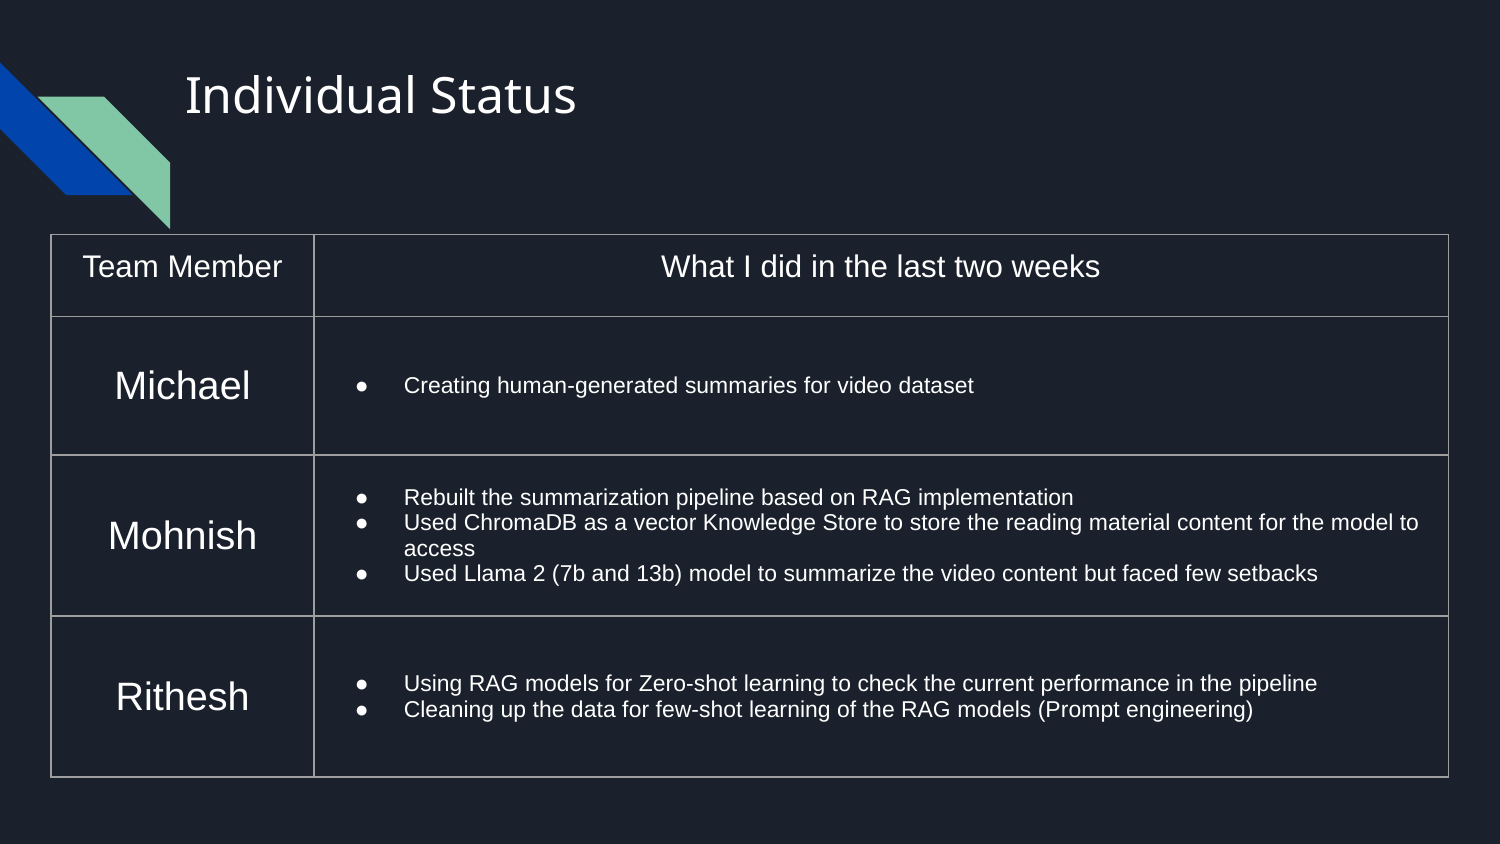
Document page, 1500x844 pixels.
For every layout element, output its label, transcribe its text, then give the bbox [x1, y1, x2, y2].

table_cell Creating human-generated summaries for video dataset [315, 317, 1448, 454]
table_cell Michael [52, 317, 313, 454]
table_cell Rithesh [52, 617, 313, 776]
table_cell Mohnish [52, 456, 313, 615]
table_header Team Member [52, 235, 313, 316]
table_header What I did in the last two weeks [315, 235, 1448, 316]
table_cell Rebuilt the summarization pipeline based on RAG implementation Used ChromaDB as a vector Knowledge Store to store the reading material content for the model to access Used Llama 2 (7b and 13b) model to summarize the video content but faced few setbacks [315, 456, 1448, 615]
table_cell Using RAG models for Zero-shot learning to check the current performance in the pipeline Cleaning up the data for few-shot learning of the RAG models (Prompt engineering) [315, 617, 1448, 776]
title Individual Status [169, 48, 1115, 142]
